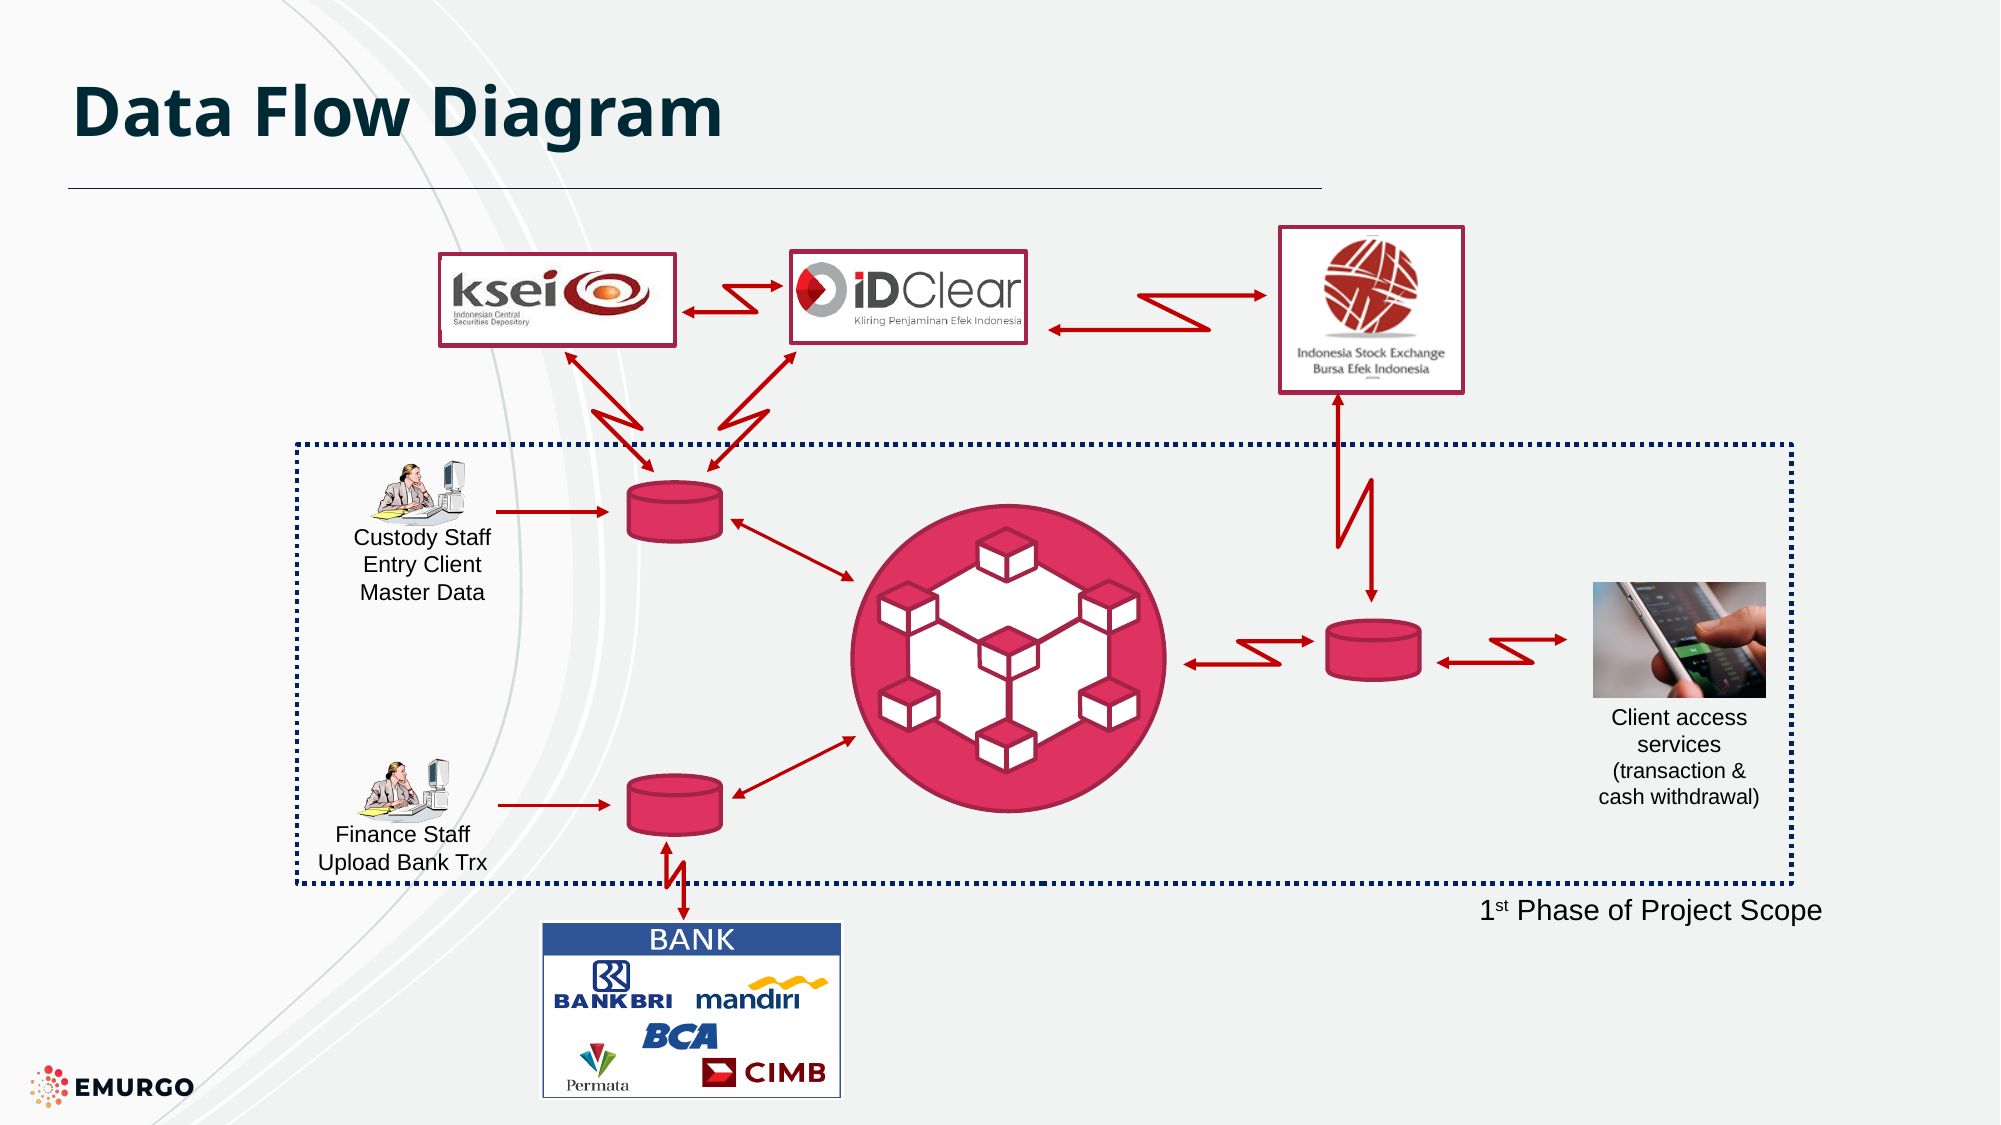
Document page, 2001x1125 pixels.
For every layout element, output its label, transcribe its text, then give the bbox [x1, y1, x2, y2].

text_box [1047, 289, 1267, 337]
text_box [1325, 618, 1422, 682]
text_box [660, 843, 690, 918]
picture [539, 919, 844, 1100]
text_box [1331, 402, 1378, 603]
text_box [565, 354, 655, 473]
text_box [790, 251, 1027, 344]
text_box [296, 758, 509, 884]
text_box [295, 443, 1793, 885]
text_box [439, 253, 675, 346]
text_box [731, 735, 857, 799]
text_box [852, 505, 1165, 812]
text_box 1st Phase of Project Scope [1464, 883, 1839, 934]
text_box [628, 482, 721, 836]
text_box [1436, 633, 1568, 670]
text_box [681, 279, 784, 319]
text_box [335, 460, 509, 614]
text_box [730, 518, 847, 582]
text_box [1279, 226, 1464, 393]
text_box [1582, 581, 1777, 819]
picture [14, 1048, 210, 1125]
title Data Flow Diagram [53, 67, 1492, 165]
text_box [706, 352, 797, 473]
text_box [1183, 635, 1315, 671]
